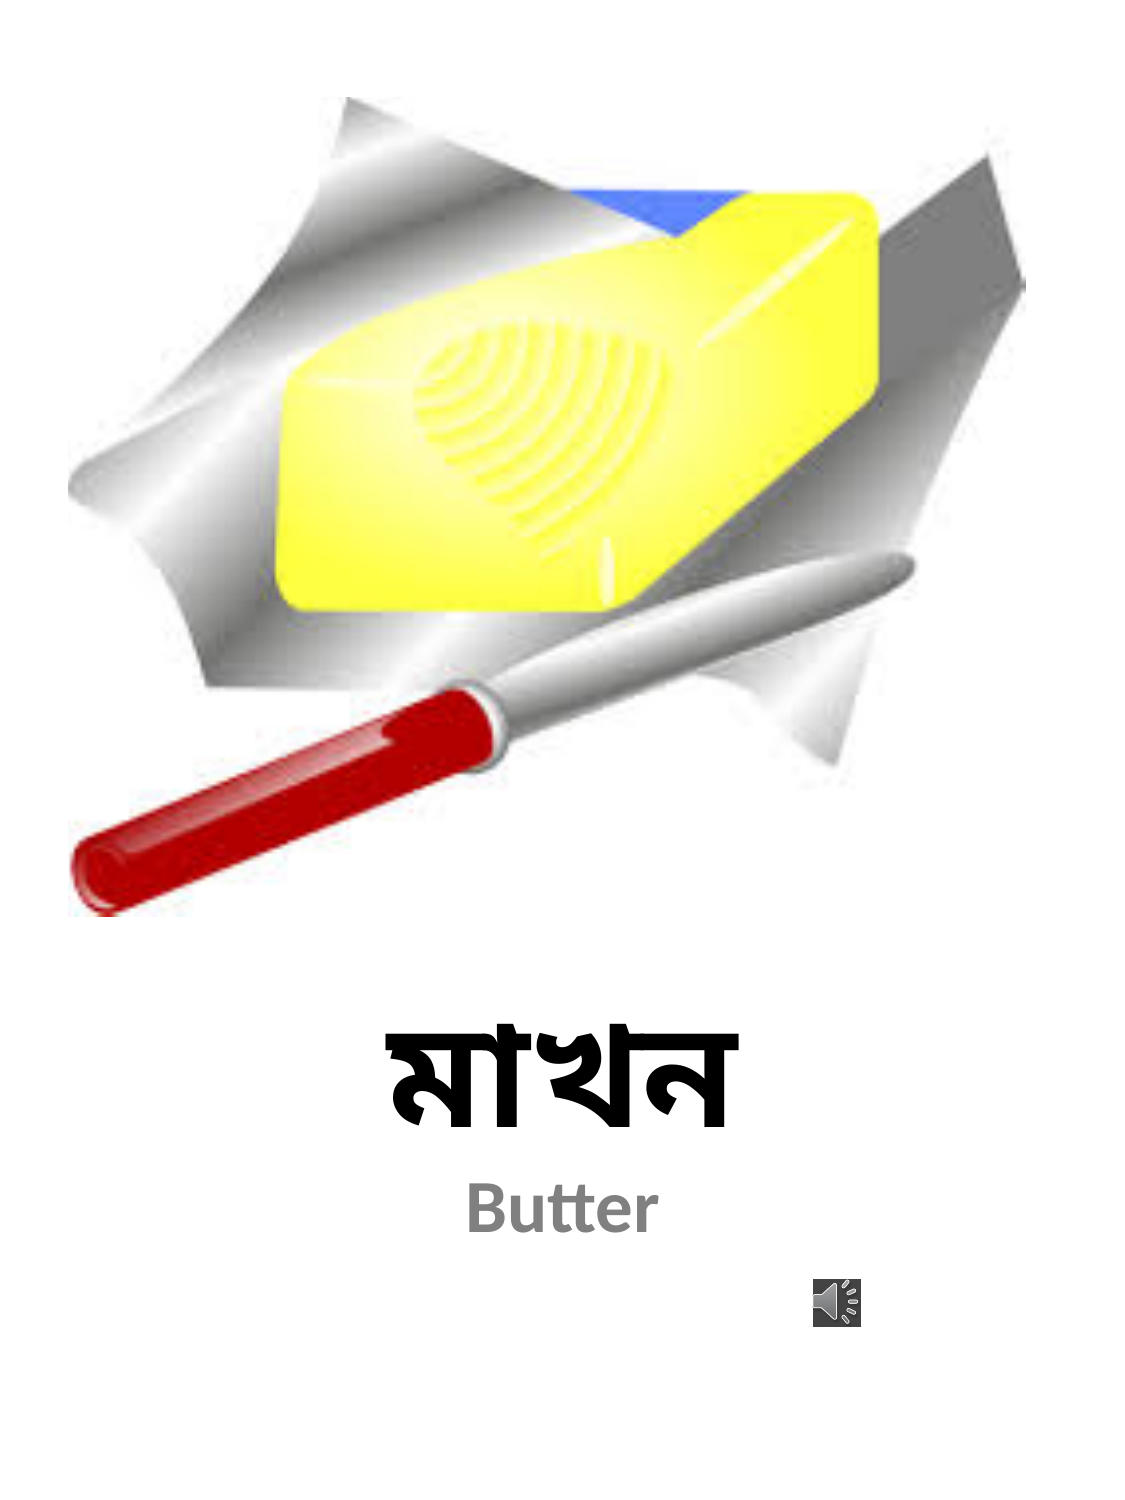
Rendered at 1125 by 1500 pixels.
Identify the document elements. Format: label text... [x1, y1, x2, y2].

picture [68, 97, 1026, 917]
picture [811, 1278, 862, 1329]
text_box মাখন Butter [372, 969, 752, 1345]
